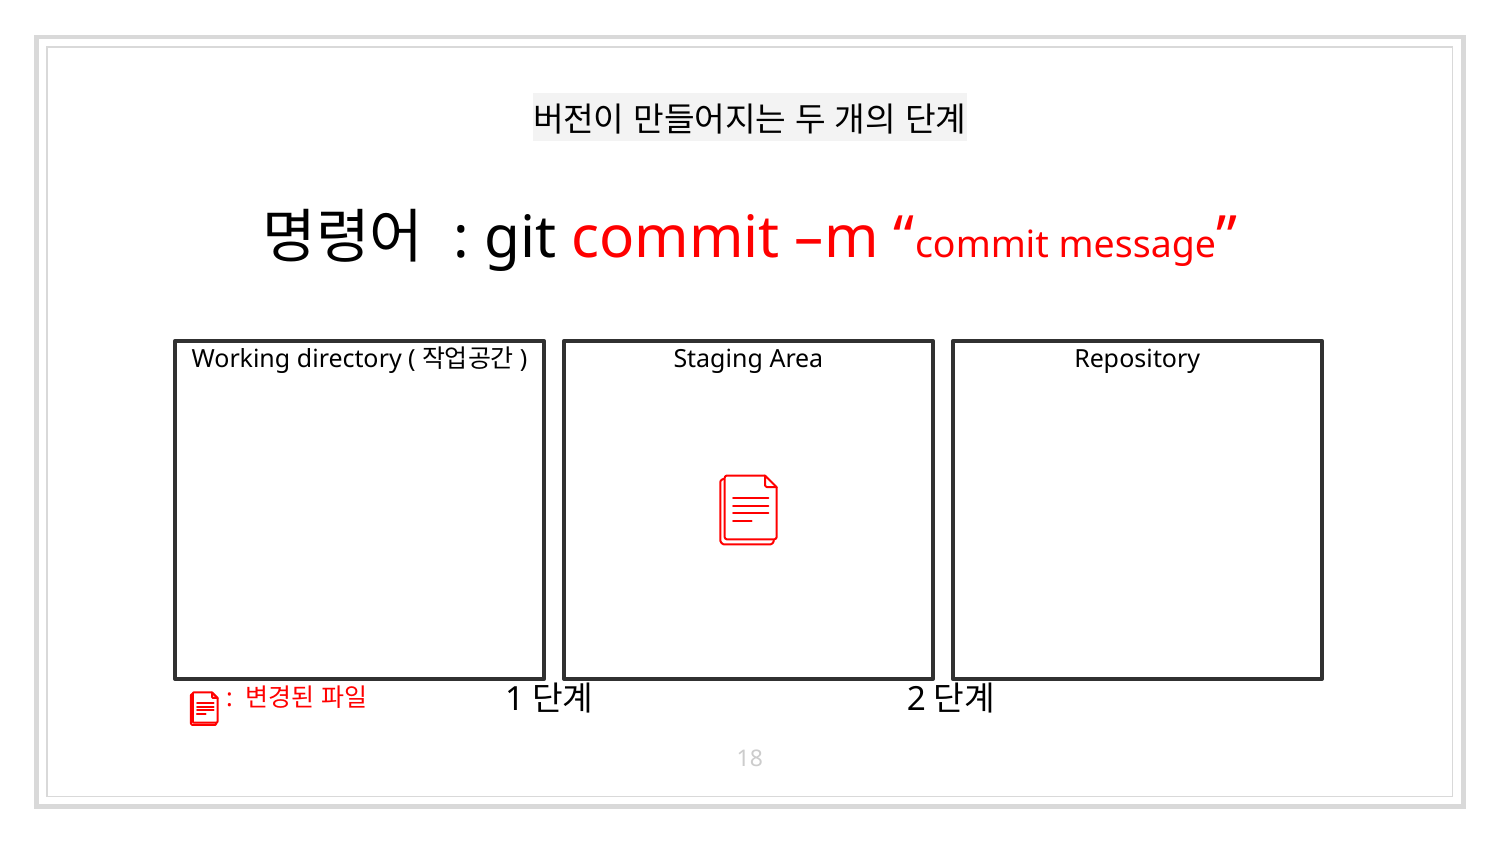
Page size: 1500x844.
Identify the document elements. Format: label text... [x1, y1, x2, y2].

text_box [171, 665, 422, 741]
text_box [916, 327, 1359, 680]
title 버전이 만들어지는 두 개의 단계 [63, 55, 1437, 181]
slide_number 18 [705, 725, 795, 790]
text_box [527, 327, 914, 680]
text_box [720, 475, 777, 545]
text_box 1단계 [424, 687, 674, 797]
text_box 명령어 : git commit –m “commit message” [190, 183, 1310, 319]
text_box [138, 327, 526, 680]
text_box 2단계 [826, 687, 1076, 797]
